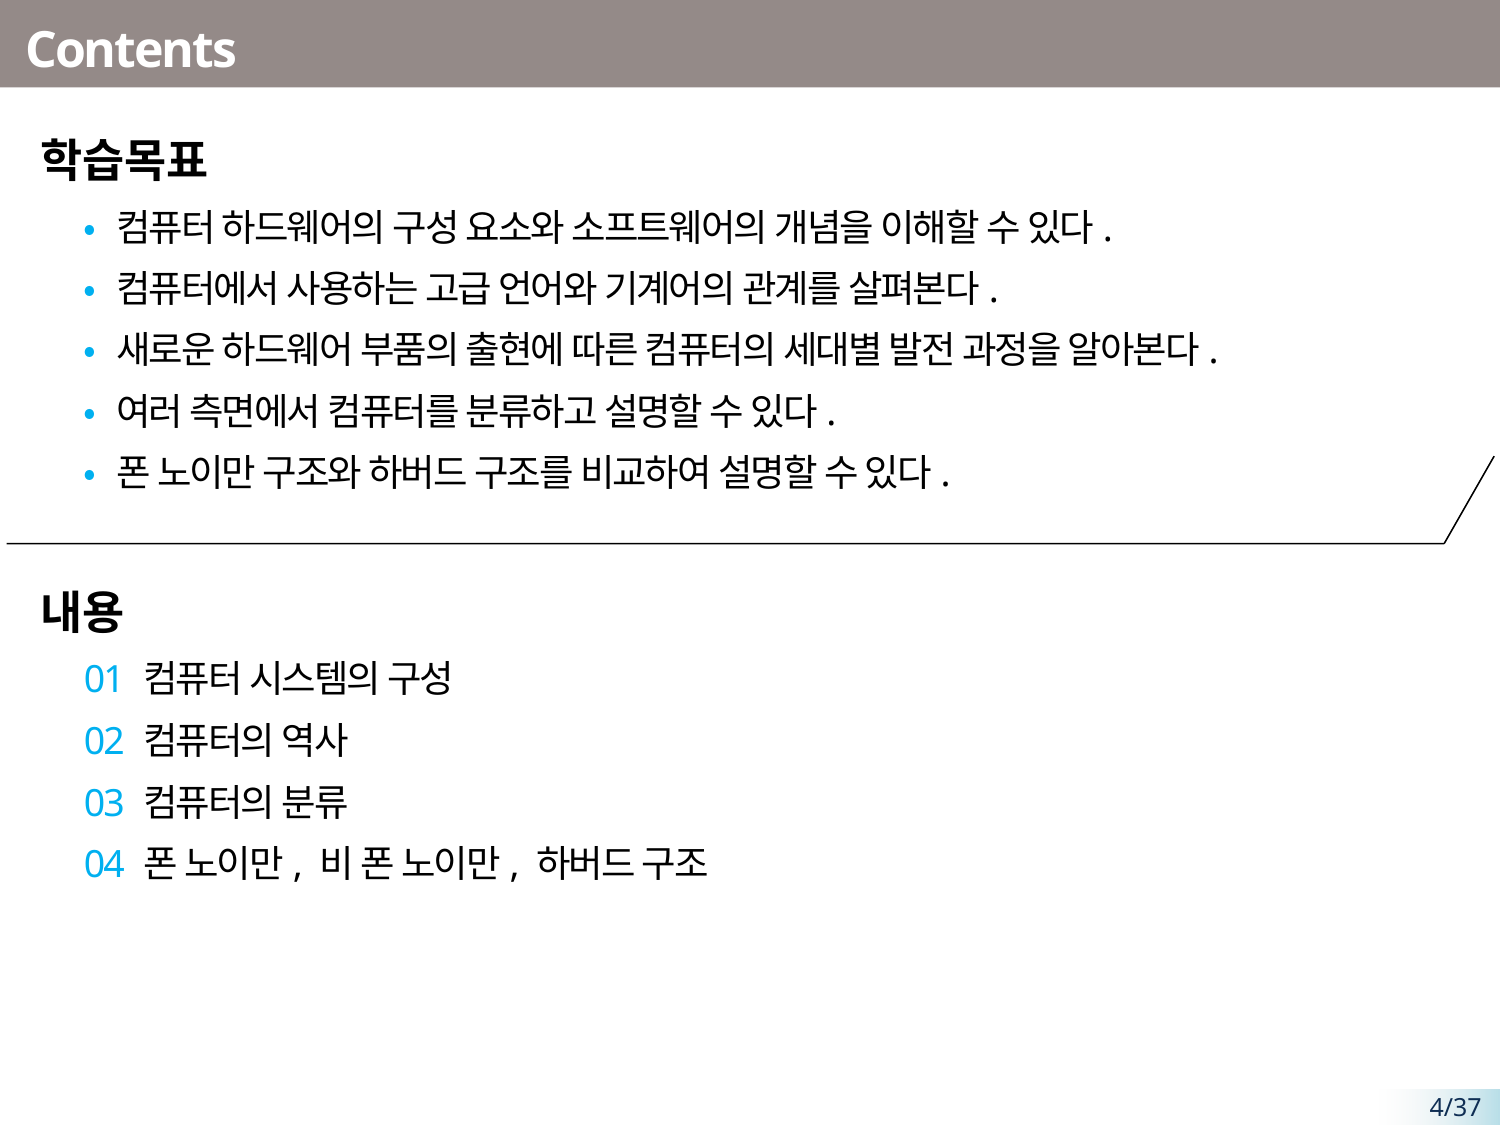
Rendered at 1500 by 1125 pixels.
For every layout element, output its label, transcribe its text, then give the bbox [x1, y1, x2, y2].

list 학습목표 • 컴퓨터 하드웨어의 구성 요소와 소프트웨어의 개념을 이해할 수 있다. • 컴퓨터에서 사용하는 고급 언어와 기계어의 관계를 살펴본다. • 새로운 하드웨어 부품의 출현에 따른 컴퓨터의 세대별 발전 과정을 알아본다. • 여러 측면에서 컴퓨터를 분류하고 설명할 수 있다. • 폰 노이만 구조와 하버드 구조를 비교하여 설명할 수 있다. 내용 01 컴퓨터 시스템의 구성 02 컴퓨터의 역사 03 컴퓨터의 분류 04 폰 노이만, 비 폰 노이만, 하버드 구조 [10, 113, 1481, 1044]
title Contents [10, 8, 1288, 87]
